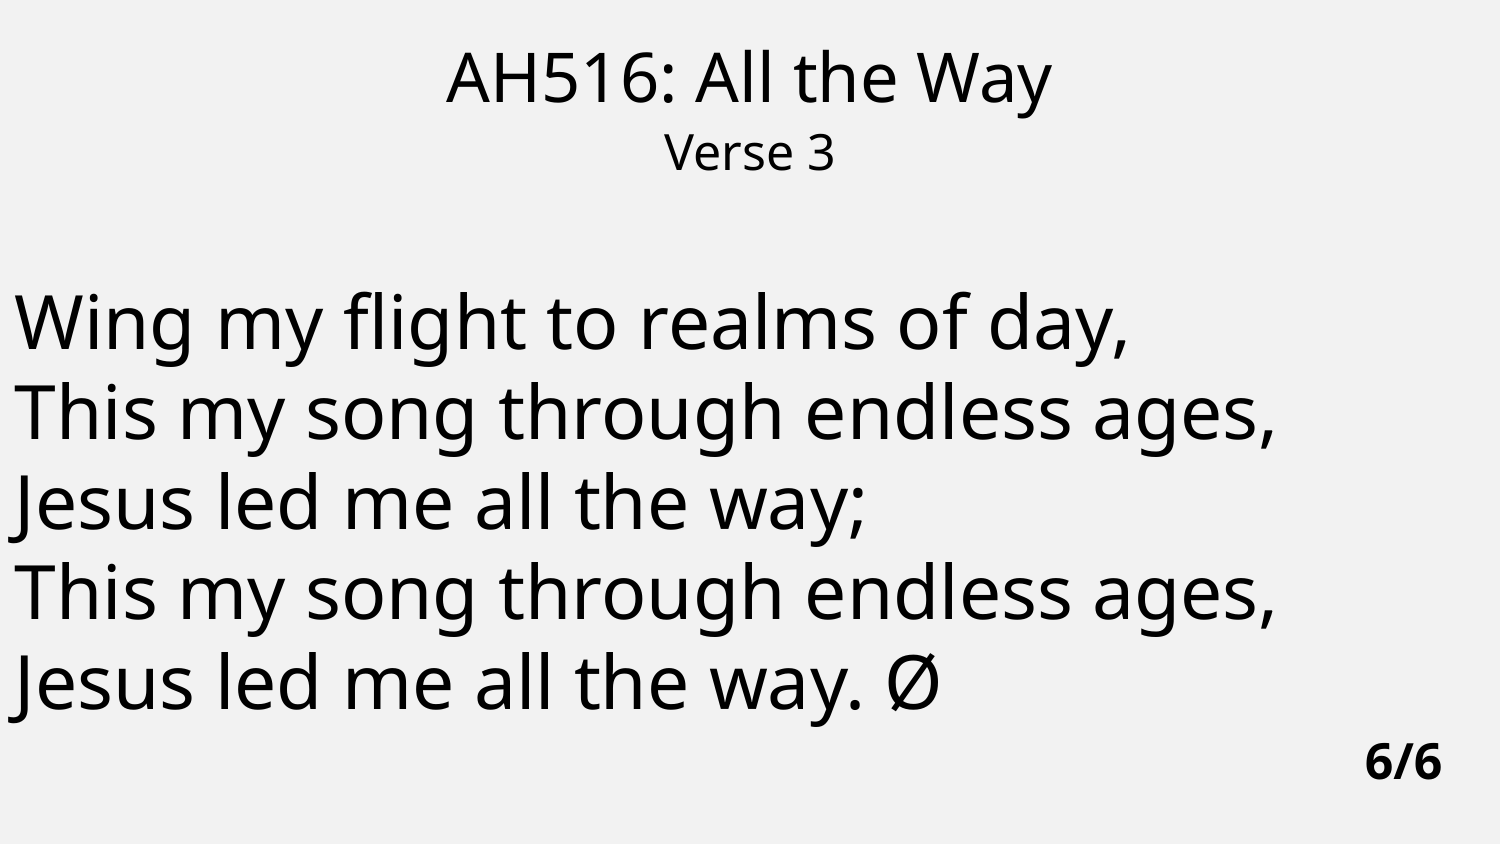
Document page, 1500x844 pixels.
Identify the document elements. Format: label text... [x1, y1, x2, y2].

text_box Wing my flight to realms of day, This my song through endless ages, Jesus led me all the way; This my song through endless ages, Jesus led me all the way. Ø [0, 179, 1500, 844]
text_box AH516: All the Way [0, 0, 1500, 74]
text_box Verse 3 [0, 74, 1500, 179]
